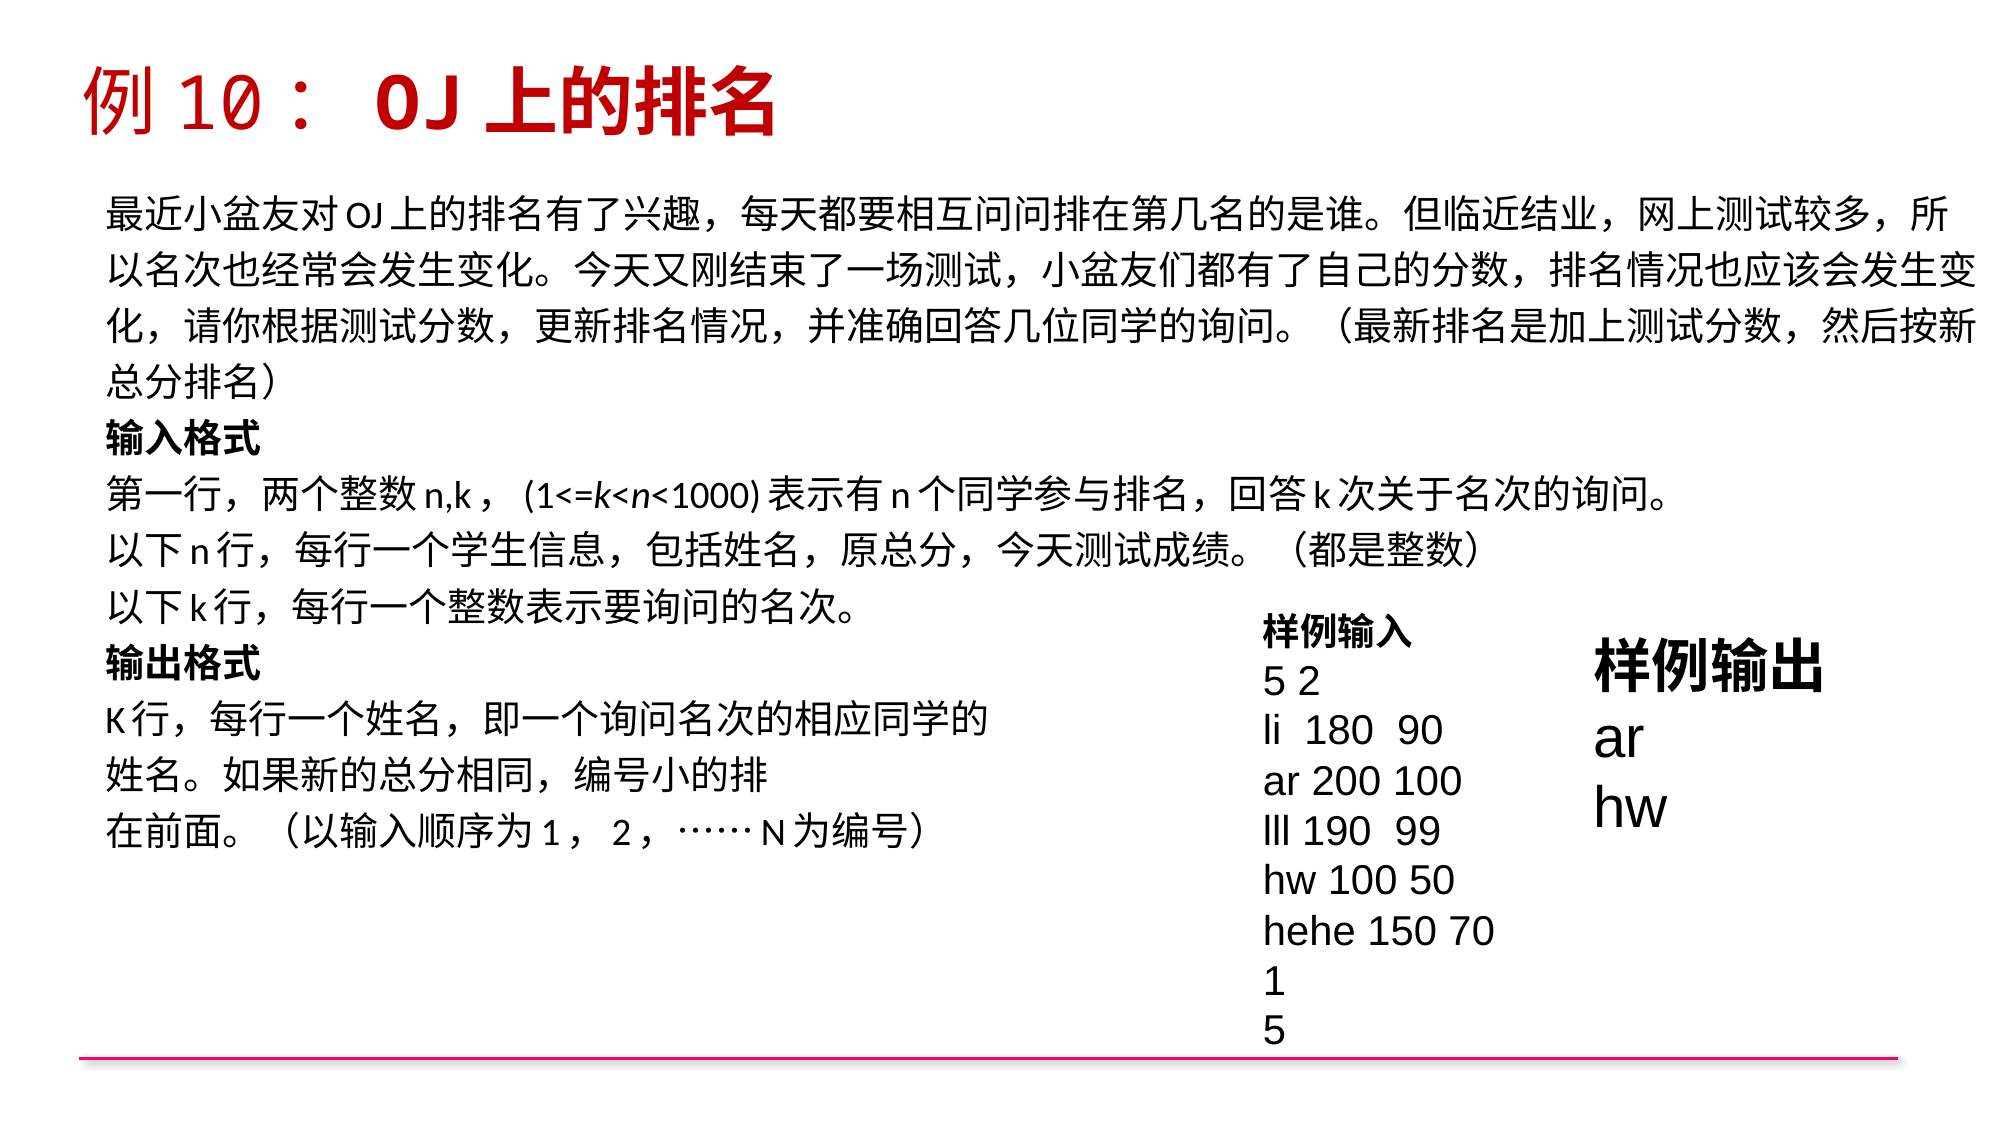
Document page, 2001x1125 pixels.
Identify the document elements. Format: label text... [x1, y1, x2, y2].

text_box 样例输入 5 2 li 180 90 ar 200 100 lll 190 99 hw 100 50 hehe 150 70 1 5 [1248, 600, 1579, 1061]
text_box 样例输出 ar hw [1578, 621, 1922, 917]
list 最近小盆友对OJ上的排名有了兴趣，每天都要相互问问排在第几名的是谁。但临近结业，网上测试较多，所以名次也经常会发生变化。今天又刚结束了一场测试，小盆友们都有了自己的分数，排名情况也应该会发生变化，请你根据测试分数，更新排名情况，并准确回答几位同学的询问。（最新排名是加上测试分数，然后按新总分排名） 输入格式 第一行，两个整数n,k，(1<=k<n<1000)表示有n个同学参与排名，回答k次关于名次的询问。 以下n行，每行一个学生信息，包括姓名，原总分，今天测试成绩。（都是整数） 以下k行，每行一个整数表示要询问的名次。 输出格式 K行，每行一个姓名，即一个询问名次的相应同学的 姓名。如果新的总分相同，编号小的排 在前面。（以输入顺序为1，2，……N为编号） [90, 172, 2000, 870]
title 例10：OJ上的排名 [66, 42, 929, 168]
